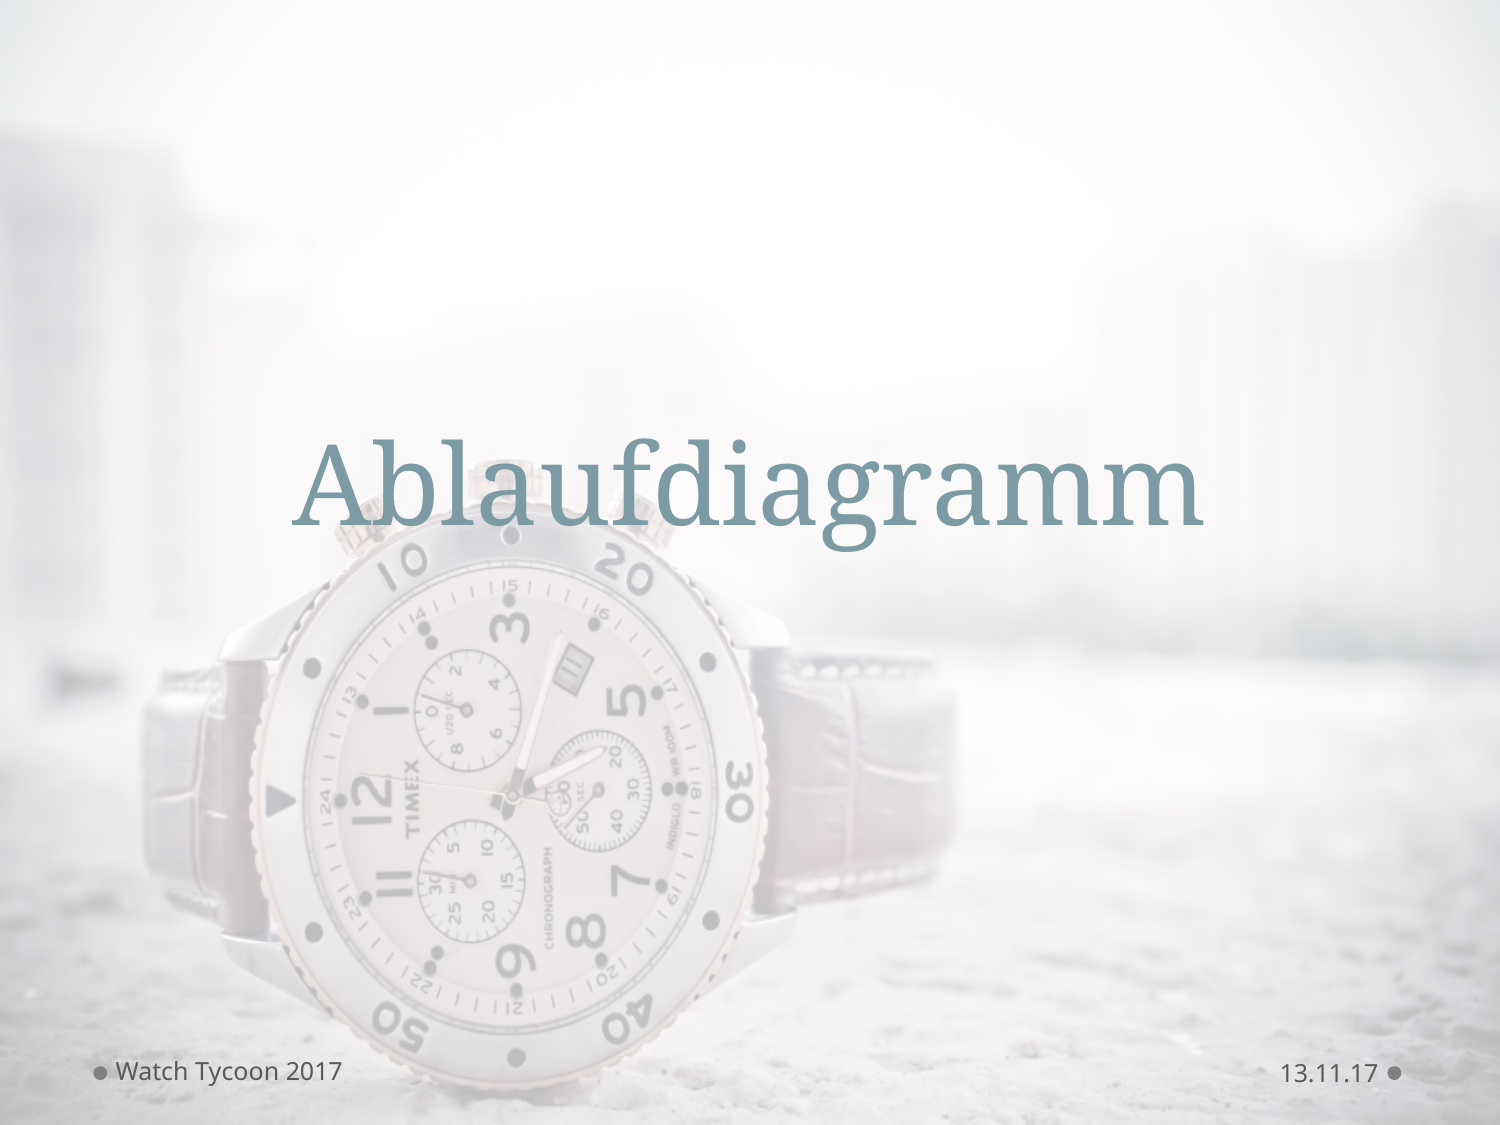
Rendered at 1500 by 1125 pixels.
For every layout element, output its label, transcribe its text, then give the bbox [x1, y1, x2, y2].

footer Watch Tycoon 2017 [108, 1042, 576, 1103]
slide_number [1043, 1042, 1386, 1103]
title Ablaufdiagramm [75, 68, 1425, 556]
